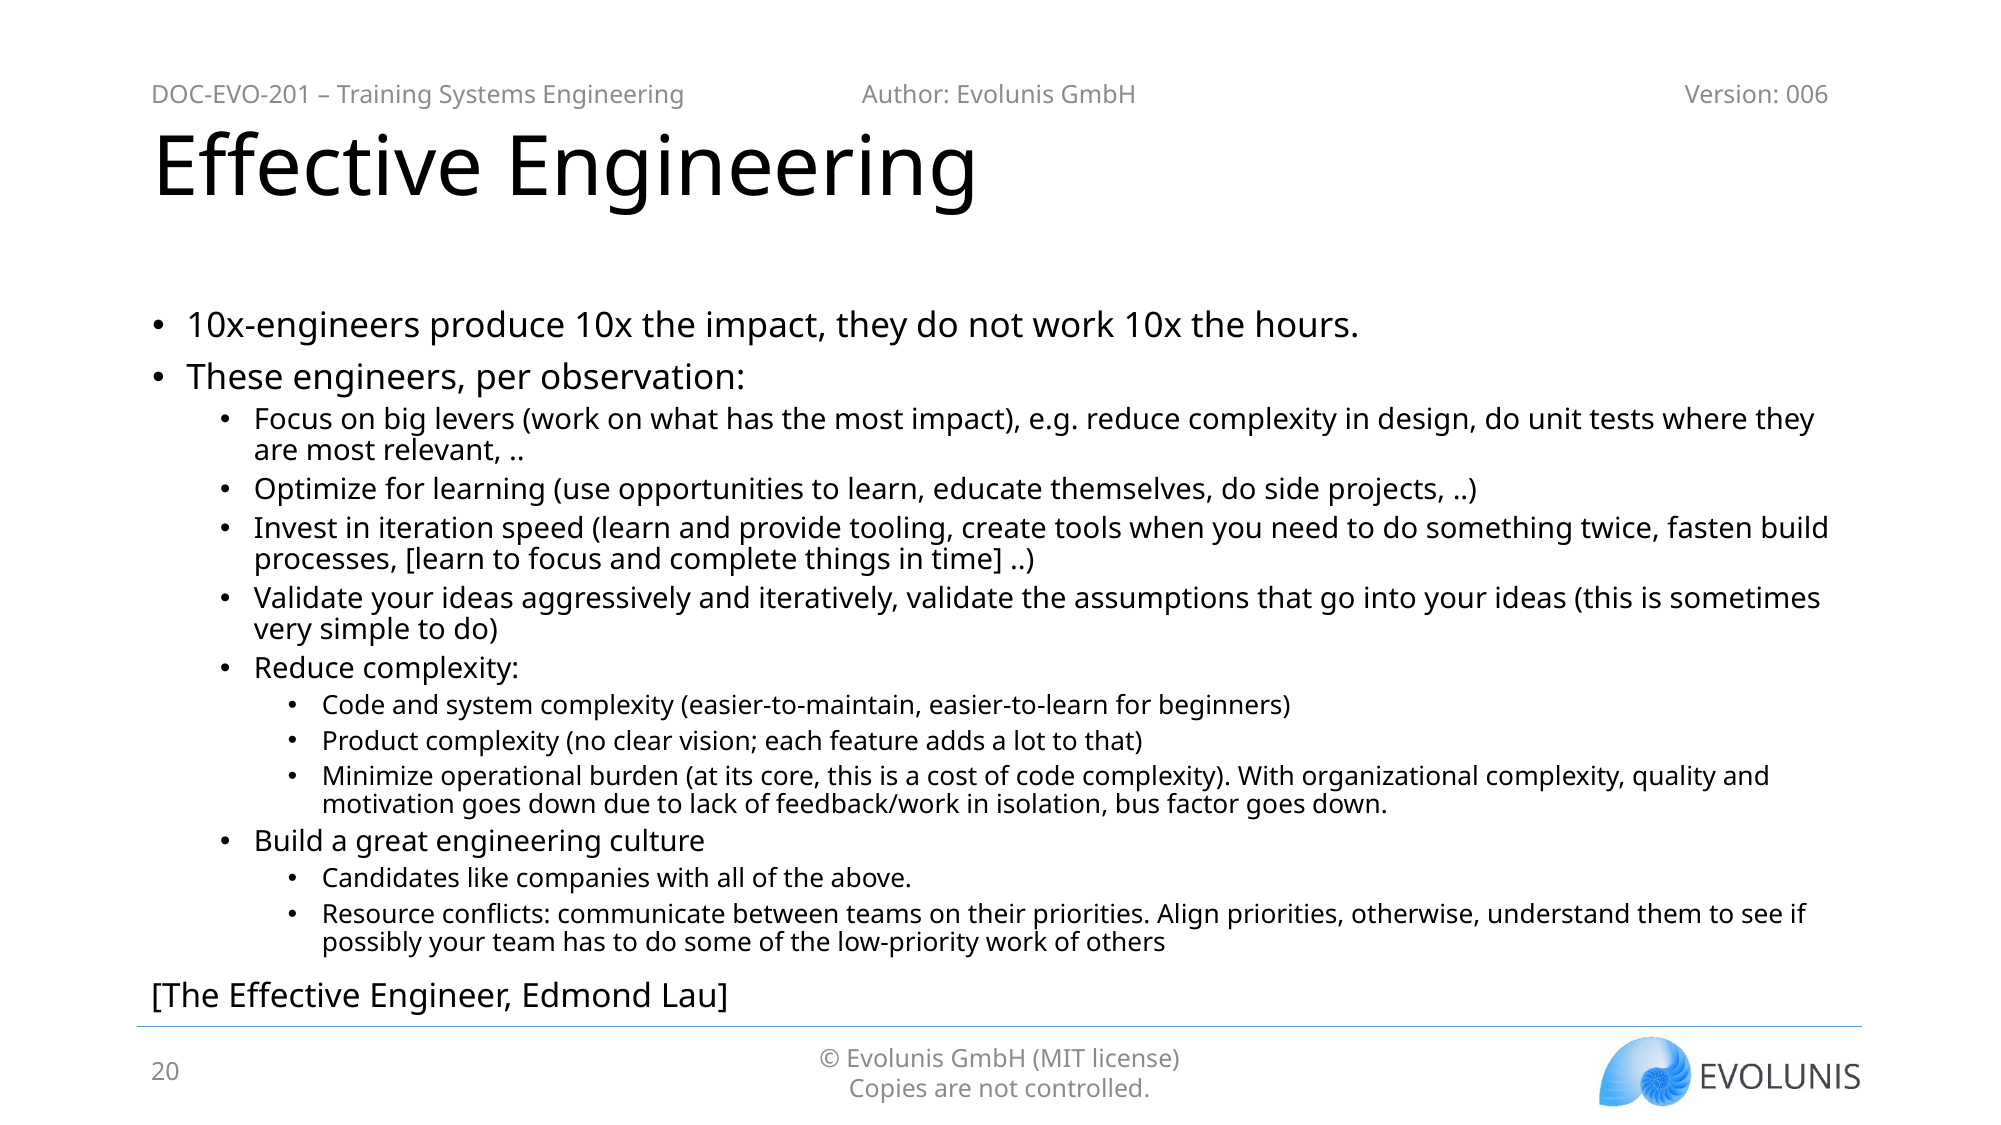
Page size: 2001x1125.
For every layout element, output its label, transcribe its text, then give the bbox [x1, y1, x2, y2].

picture [1597, 1034, 1863, 1109]
slide_number 20 [136, 1042, 587, 1103]
list 10x-engineers produce 10x the impact, they do not work 10x the hours. These engineers, per observation: Focus on big levers (work on what has the most impact), e.g. reduce complexity in design, do unit tests where they are most relevant, .. Optimize for learning (use opportunities to learn, educate themselves, do side projects, ..) Invest in iteration speed (learn and provide tooling, create tools when you need to do something twice, fasten build processes, [learn to focus and complete things in time] ..) Validate your ideas aggressively and iteratively, validate the assumptions that go into your ideas (this is sometimes very simple to do) Reduce complexity: Code and system complexity (easier-to-maintain, easier-to-learn for beginners) Product complexity (no clear vision; each feature adds a lot to that) Minimize operational burden (at its core, this is a cost of code complexity). With organizational complexity, quality and motivation goes down due to lack of feedback/work in isolation, bus factor goes down. Build a great engineering culture Candidates like companies with all of the above. Resource conflicts: communicate between teams on their priorities. Align priorities, otherwise, understand them to see if possibly your team has to do some of the low-priority work of others [137, 299, 1863, 968]
title Effective Engineering [137, 59, 1863, 278]
text_box [The Effective Engineer, Edmond Lau] [136, 967, 1835, 1022]
